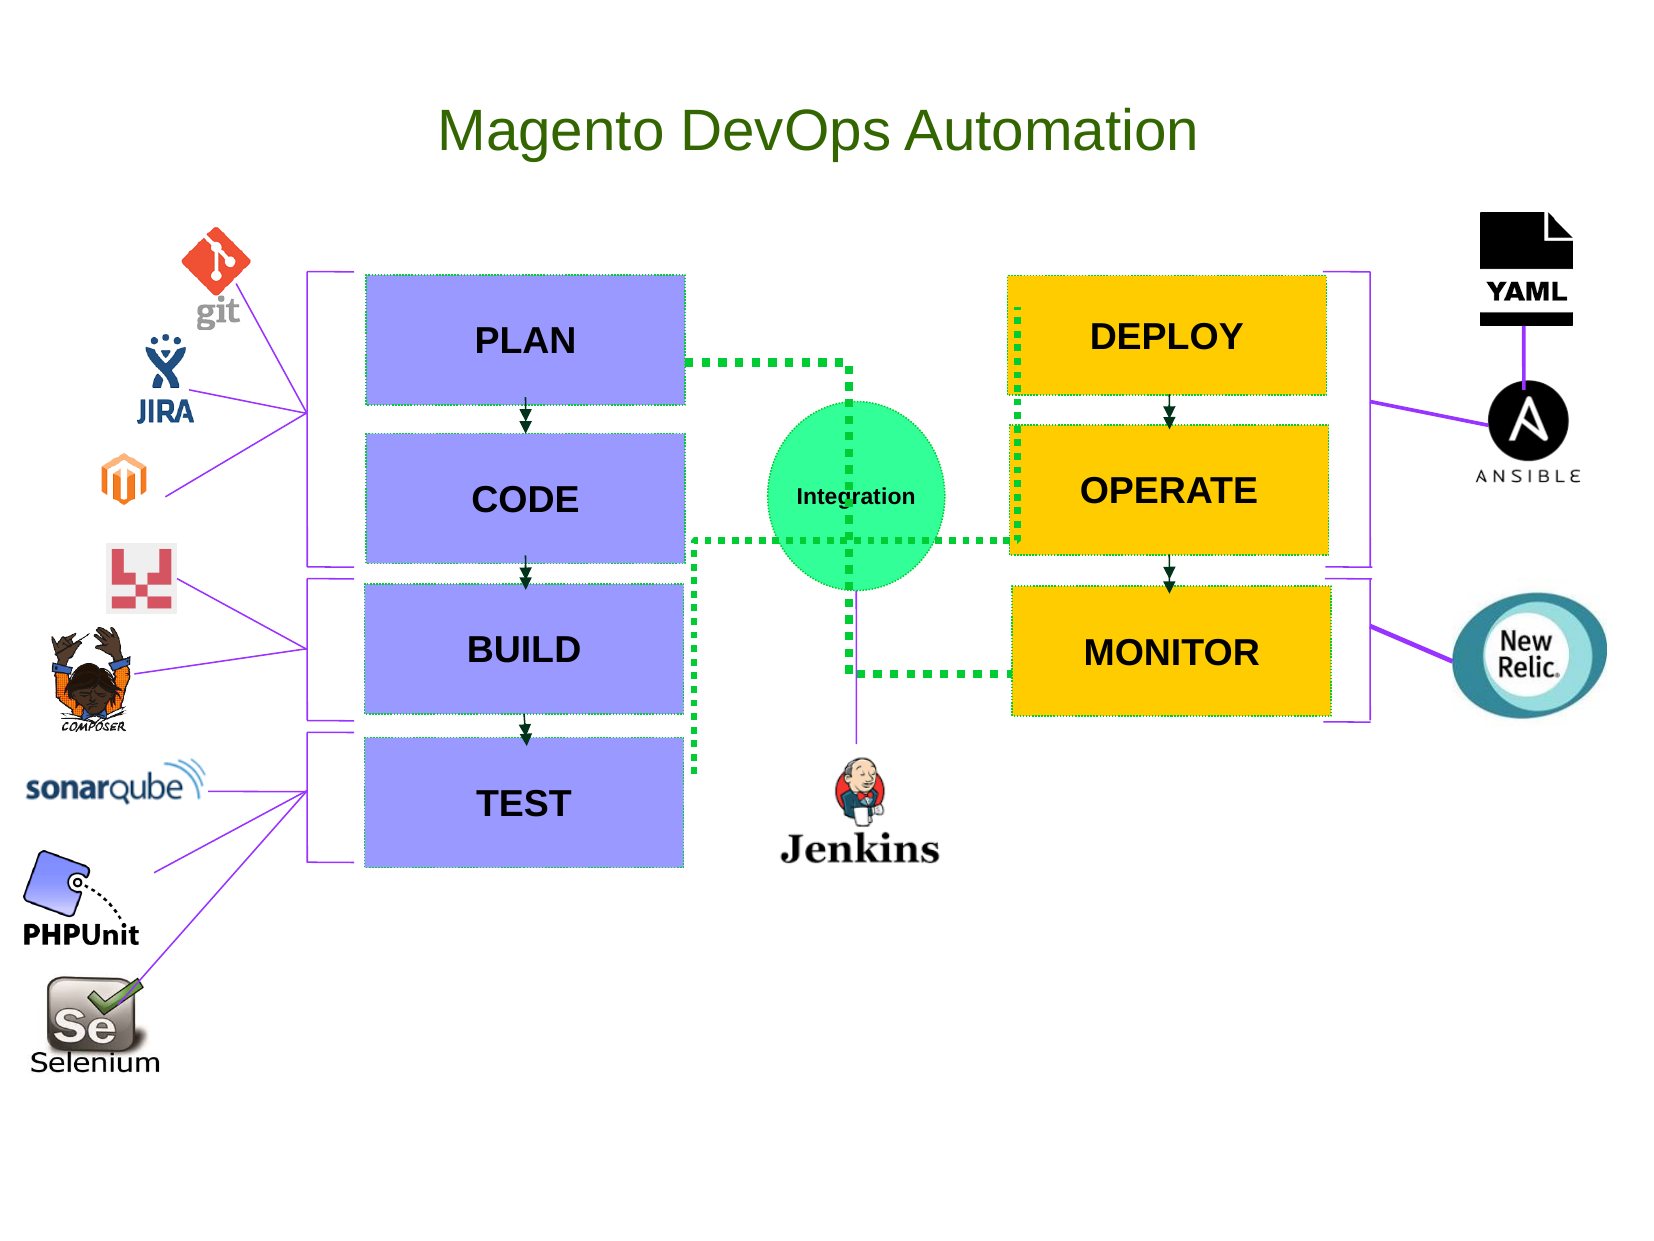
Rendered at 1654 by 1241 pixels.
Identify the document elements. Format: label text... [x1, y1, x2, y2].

picture [106, 543, 178, 615]
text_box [685, 362, 693, 674]
picture [23, 738, 208, 846]
picture [1464, 369, 1591, 496]
picture [47, 625, 135, 733]
picture [70, 224, 269, 532]
text_box OPERATE [1018, 425, 1329, 556]
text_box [693, 306, 1018, 775]
picture [5, 850, 184, 1087]
text_box Magento DevOps Automation [82, 25, 1571, 233]
picture [732, 775, 988, 898]
text_box DEPLOY [1007, 275, 1327, 395]
text_box BUILD [364, 584, 684, 714]
picture [1469, 212, 1583, 327]
text_box MONITOR [1018, 586, 1332, 716]
picture [1452, 578, 1607, 733]
text_box TEST [364, 737, 684, 868]
text_box CODE [366, 433, 685, 564]
text_box PLAN [366, 274, 686, 405]
